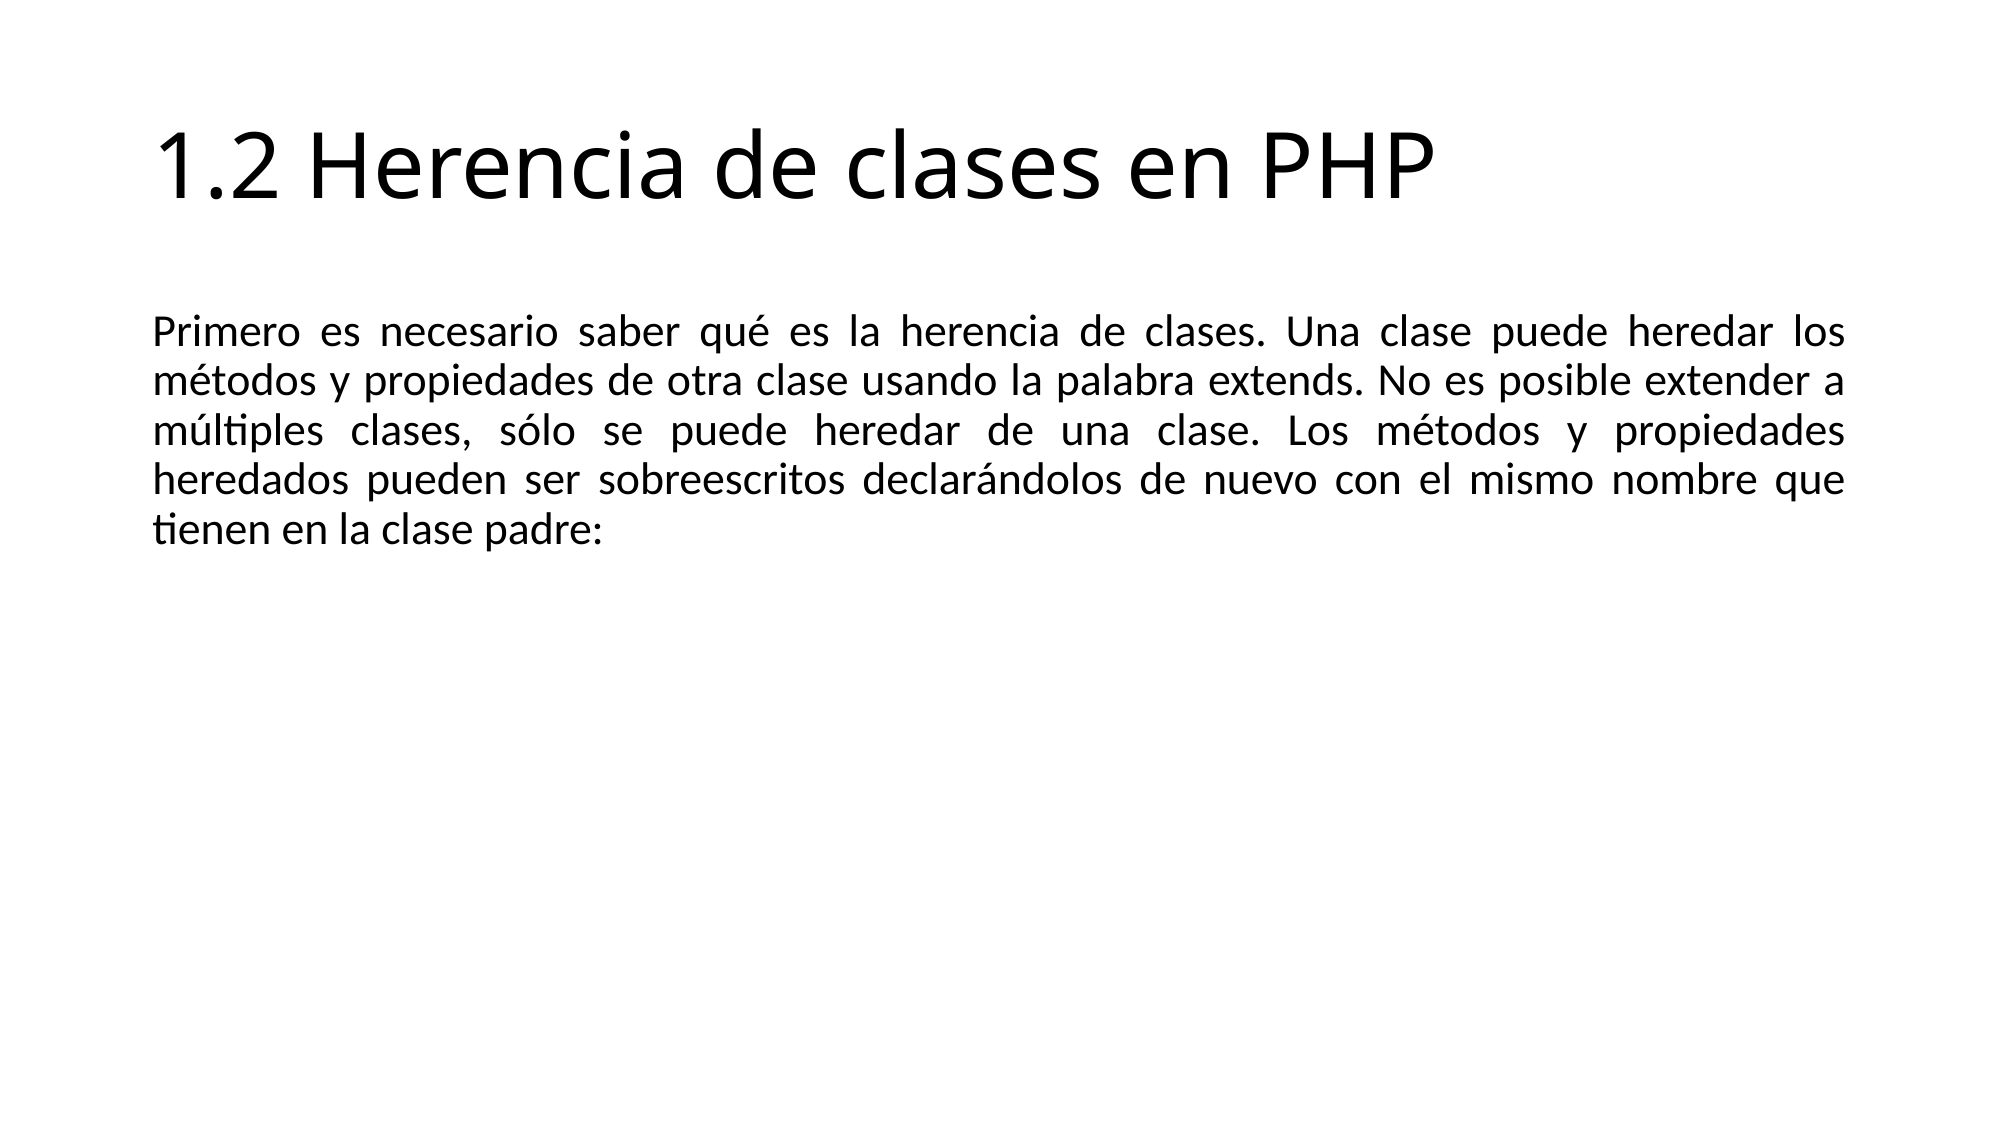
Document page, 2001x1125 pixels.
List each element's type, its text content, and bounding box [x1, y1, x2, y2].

title 1.2 Herencia de clases en PHP [137, 59, 1863, 278]
list Primero es necesario saber qué es la herencia de clases. Una clase puede heredar los métodos y propiedades de otra clase usando la palabra extends. No es posible extender a múltiples clases, sólo se puede heredar de una clase. Los métodos y propiedades heredados pueden ser sobreescritos declarándolos de nuevo con el mismo nombre que tienen en la clase padre: [137, 299, 1863, 1014]
